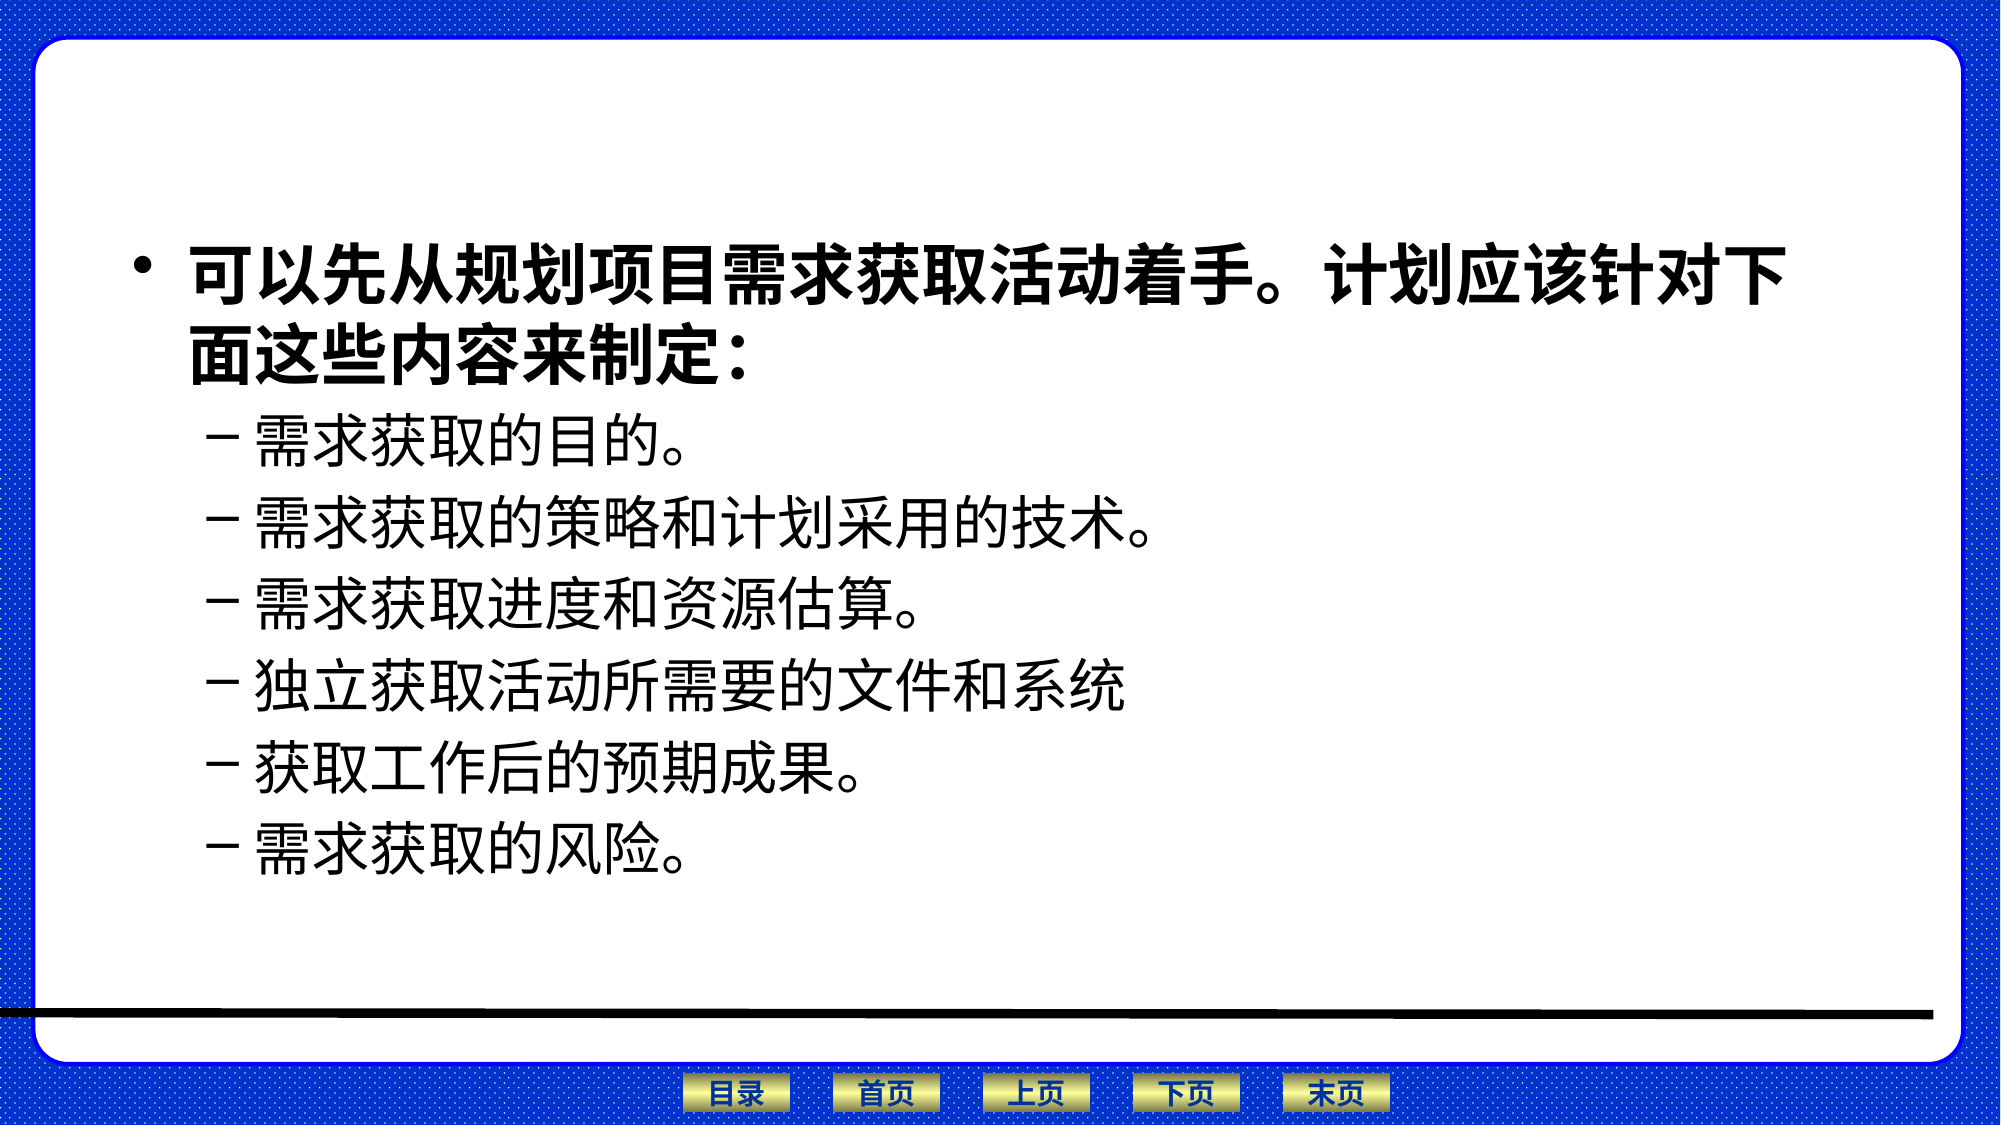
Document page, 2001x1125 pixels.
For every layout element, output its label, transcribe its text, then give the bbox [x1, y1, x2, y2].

picture [0, 0, 2001, 1125]
list 可以先从规划项目需求获取活动着手。计划应该针对下面这些内容来制定： 需求获取的目的。 需求获取的策略和计划采用的技术。 需求获取进度和资源估算。 独立获取活动所需要的文件和系统 获取工作后的预期成果。 需求获取的风险。 [116, 224, 1817, 1000]
